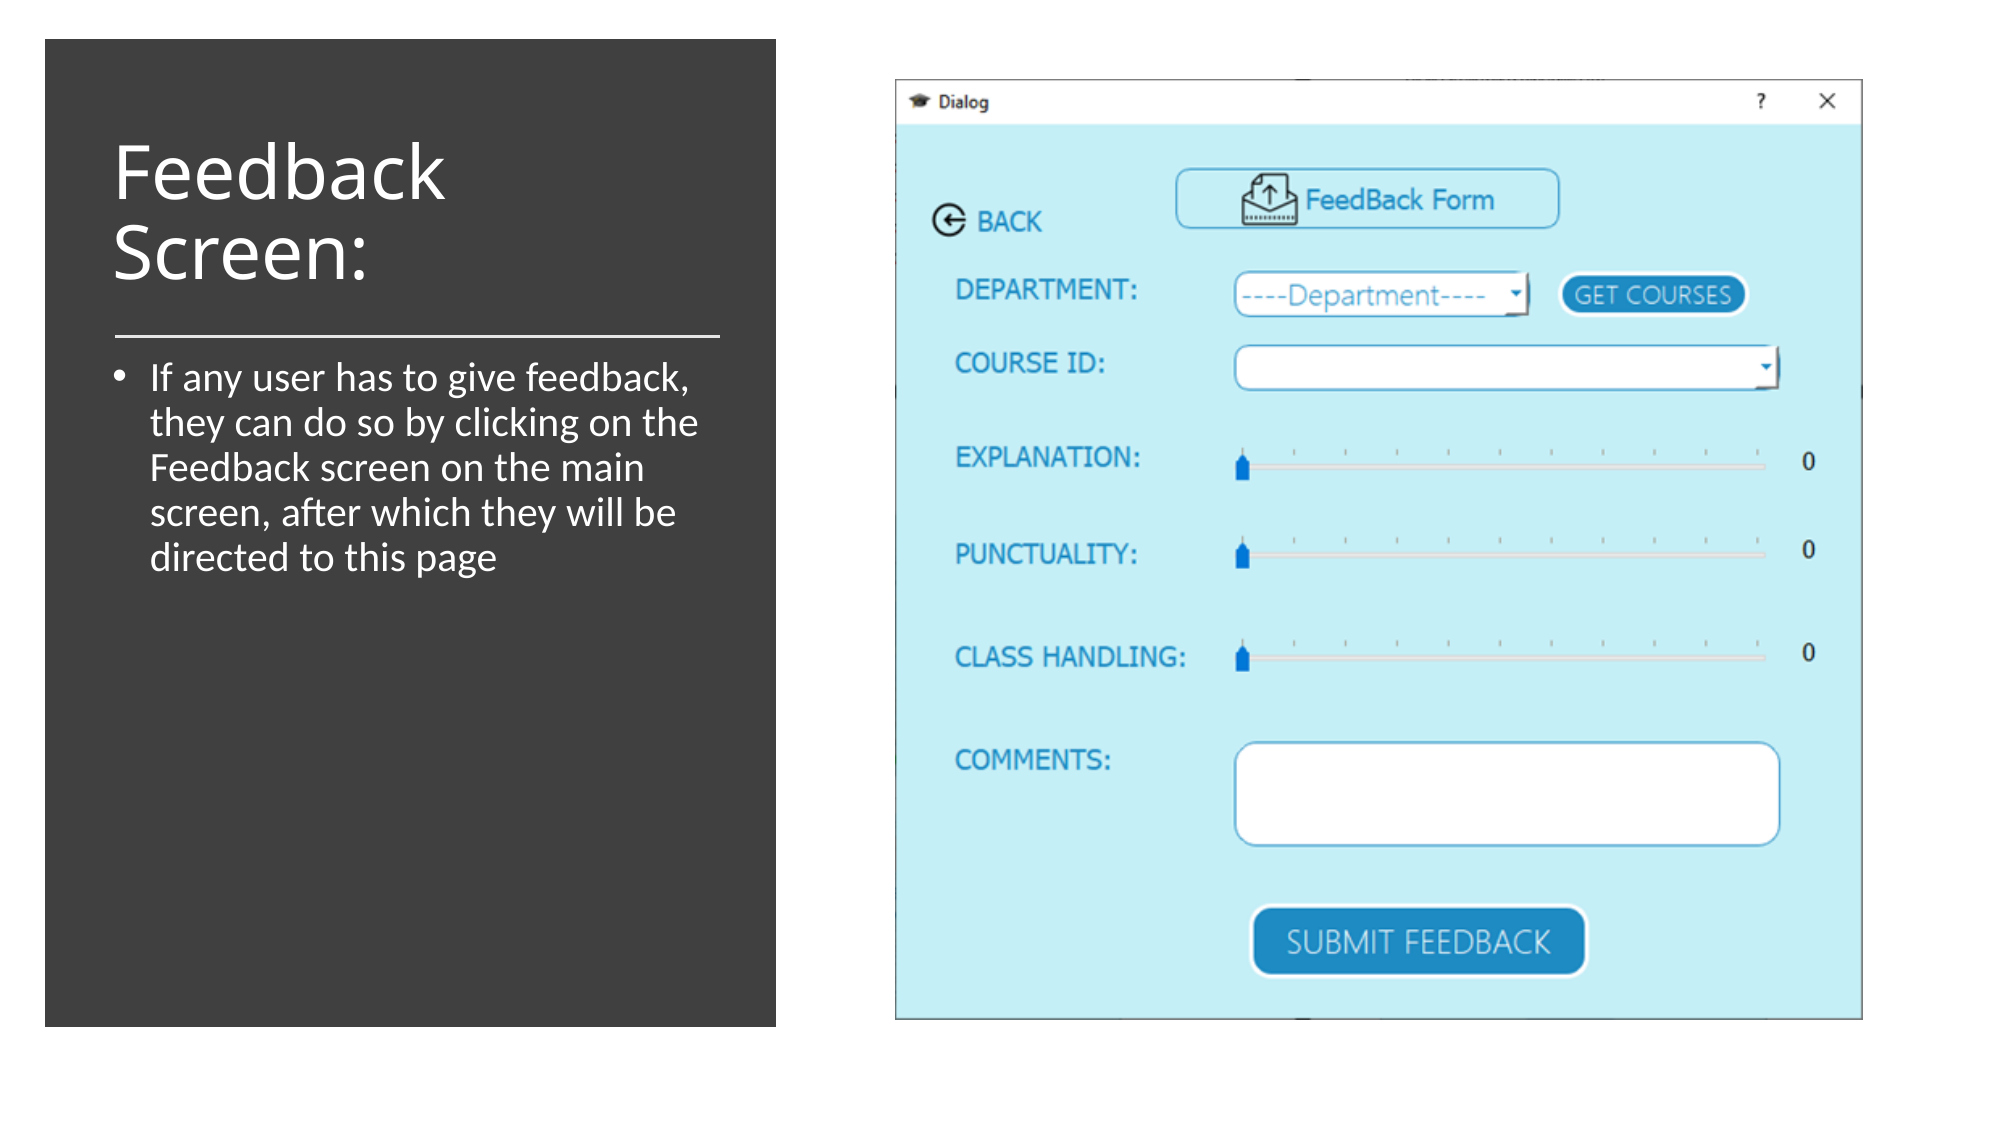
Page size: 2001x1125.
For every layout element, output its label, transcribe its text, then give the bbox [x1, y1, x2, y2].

text_box [54, 49, 767, 1018]
list If any user has to give feedback, they can do so by clicking on the Feedback screen on the main screen, after which they will be directed to this page [97, 348, 725, 967]
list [895, 79, 1863, 1020]
title Feedback Screen: [97, 105, 725, 326]
